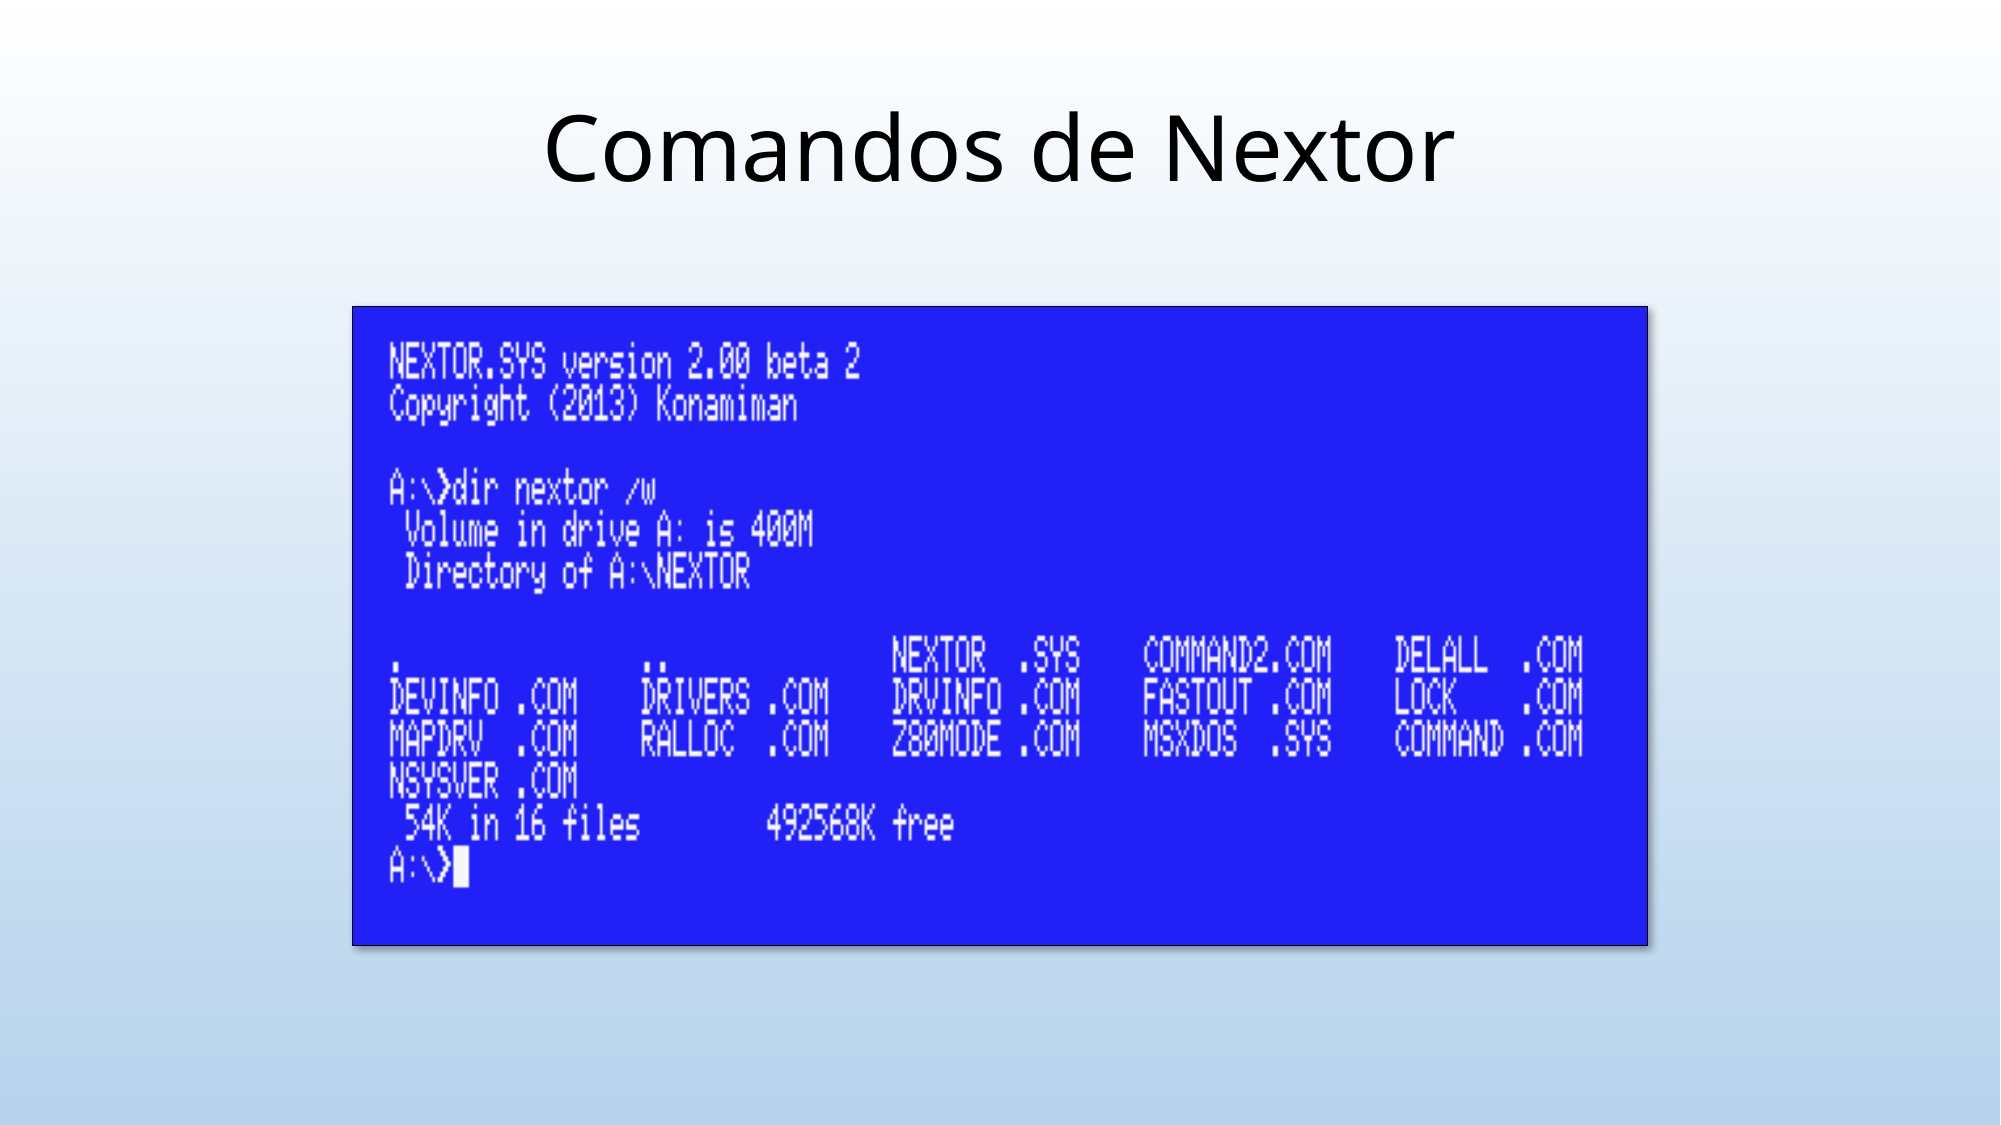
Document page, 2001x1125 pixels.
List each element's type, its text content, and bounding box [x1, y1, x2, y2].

picture [352, 306, 1648, 946]
title Comandos de Nextor [137, 35, 1863, 254]
